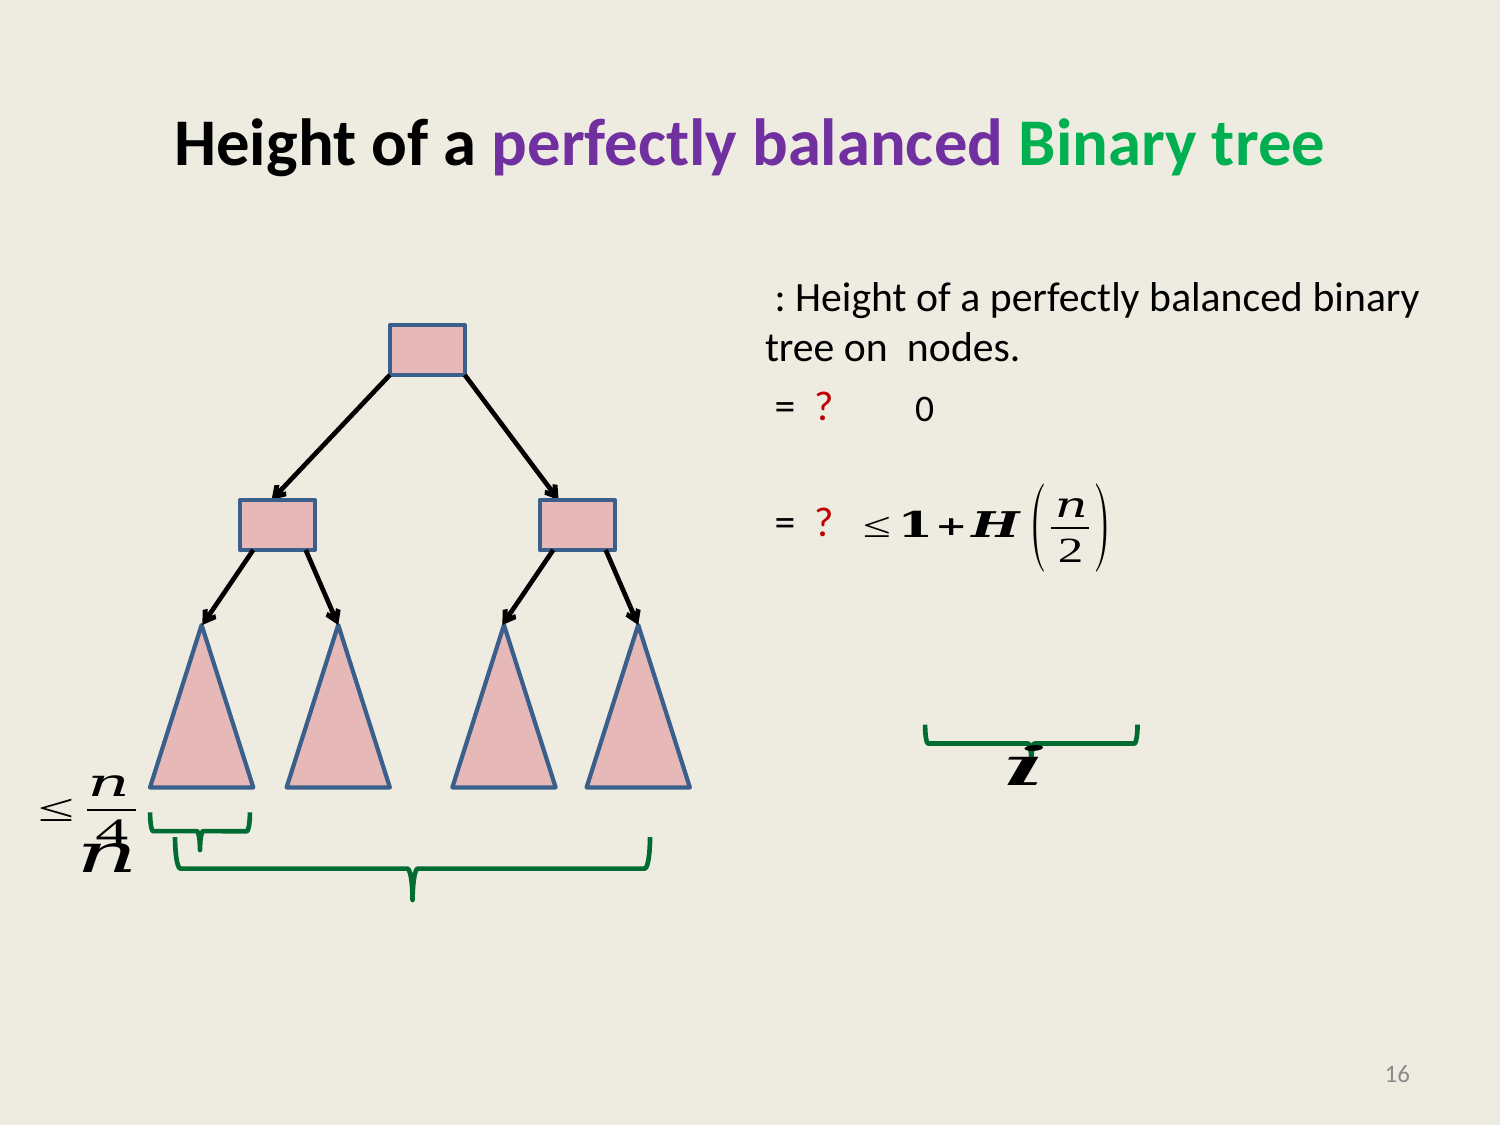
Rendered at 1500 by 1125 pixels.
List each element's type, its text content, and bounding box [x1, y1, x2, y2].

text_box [149, 324, 691, 788]
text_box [924, 724, 1138, 799]
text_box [75, 824, 651, 901]
text_box 0 [900, 376, 950, 437]
text_box [149, 812, 251, 823]
title Height of a perfectly balanced Binary tree [75, 45, 1425, 233]
slide_number 16 [1074, 1042, 1425, 1103]
